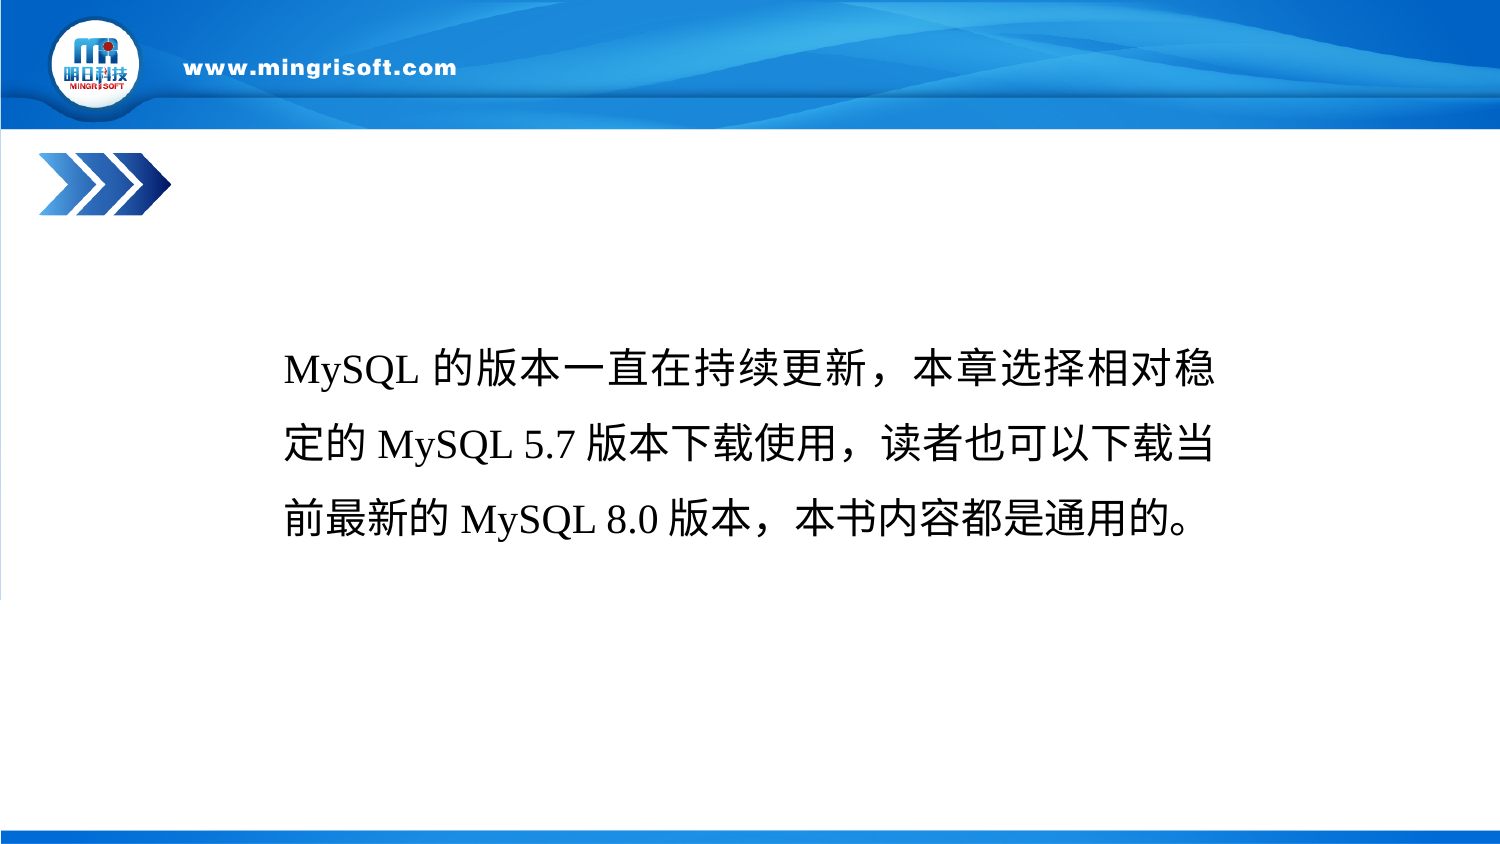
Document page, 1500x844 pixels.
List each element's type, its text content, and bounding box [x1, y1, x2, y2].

text_box MySQL的版本一直在持续更新，本章选择相对稳定的MySQL 5.7版本下载使用，读者也可以下载当前最新的MySQL 8.0版本，本书内容都是通用的。 [268, 309, 1232, 610]
picture [0, 0, 1500, 844]
